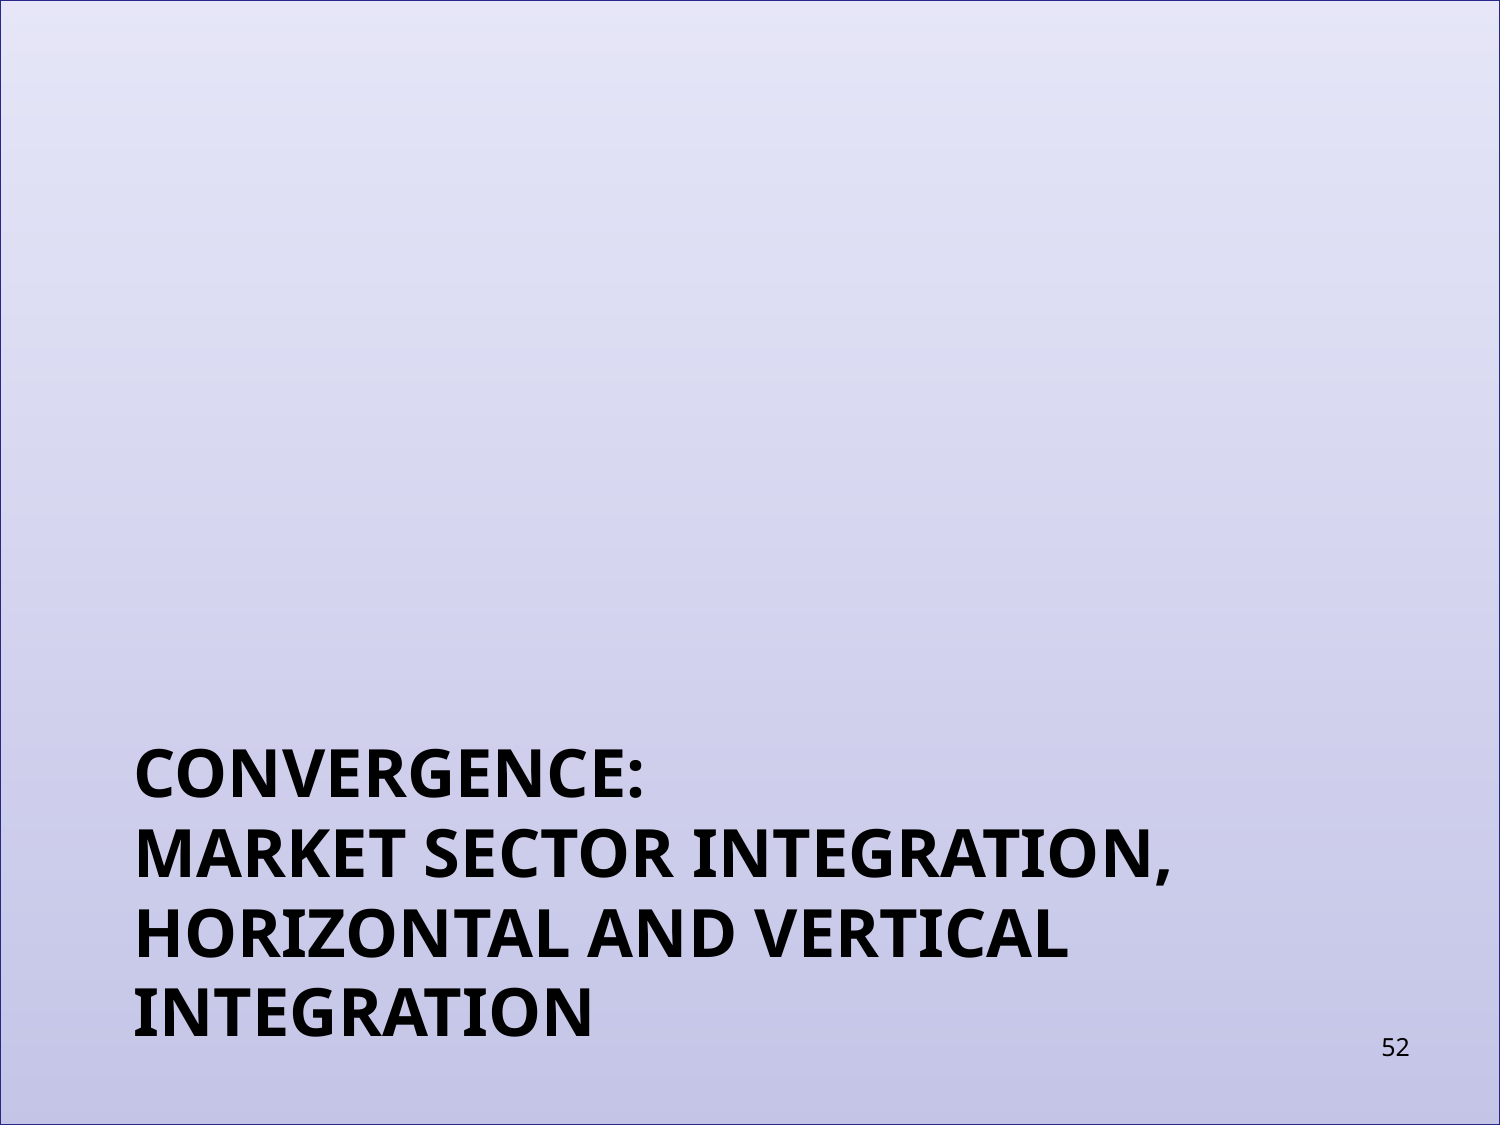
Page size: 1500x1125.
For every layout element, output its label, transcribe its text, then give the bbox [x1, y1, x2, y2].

title CONVERGENCE: MARKET SECTOR INTEGRATION, HORIZONTAL AND VERTICAL INTEGRATION [118, 722, 1394, 947]
slide_number 52 [1074, 1024, 1425, 1088]
text_box [0, 0, 1500, 1125]
